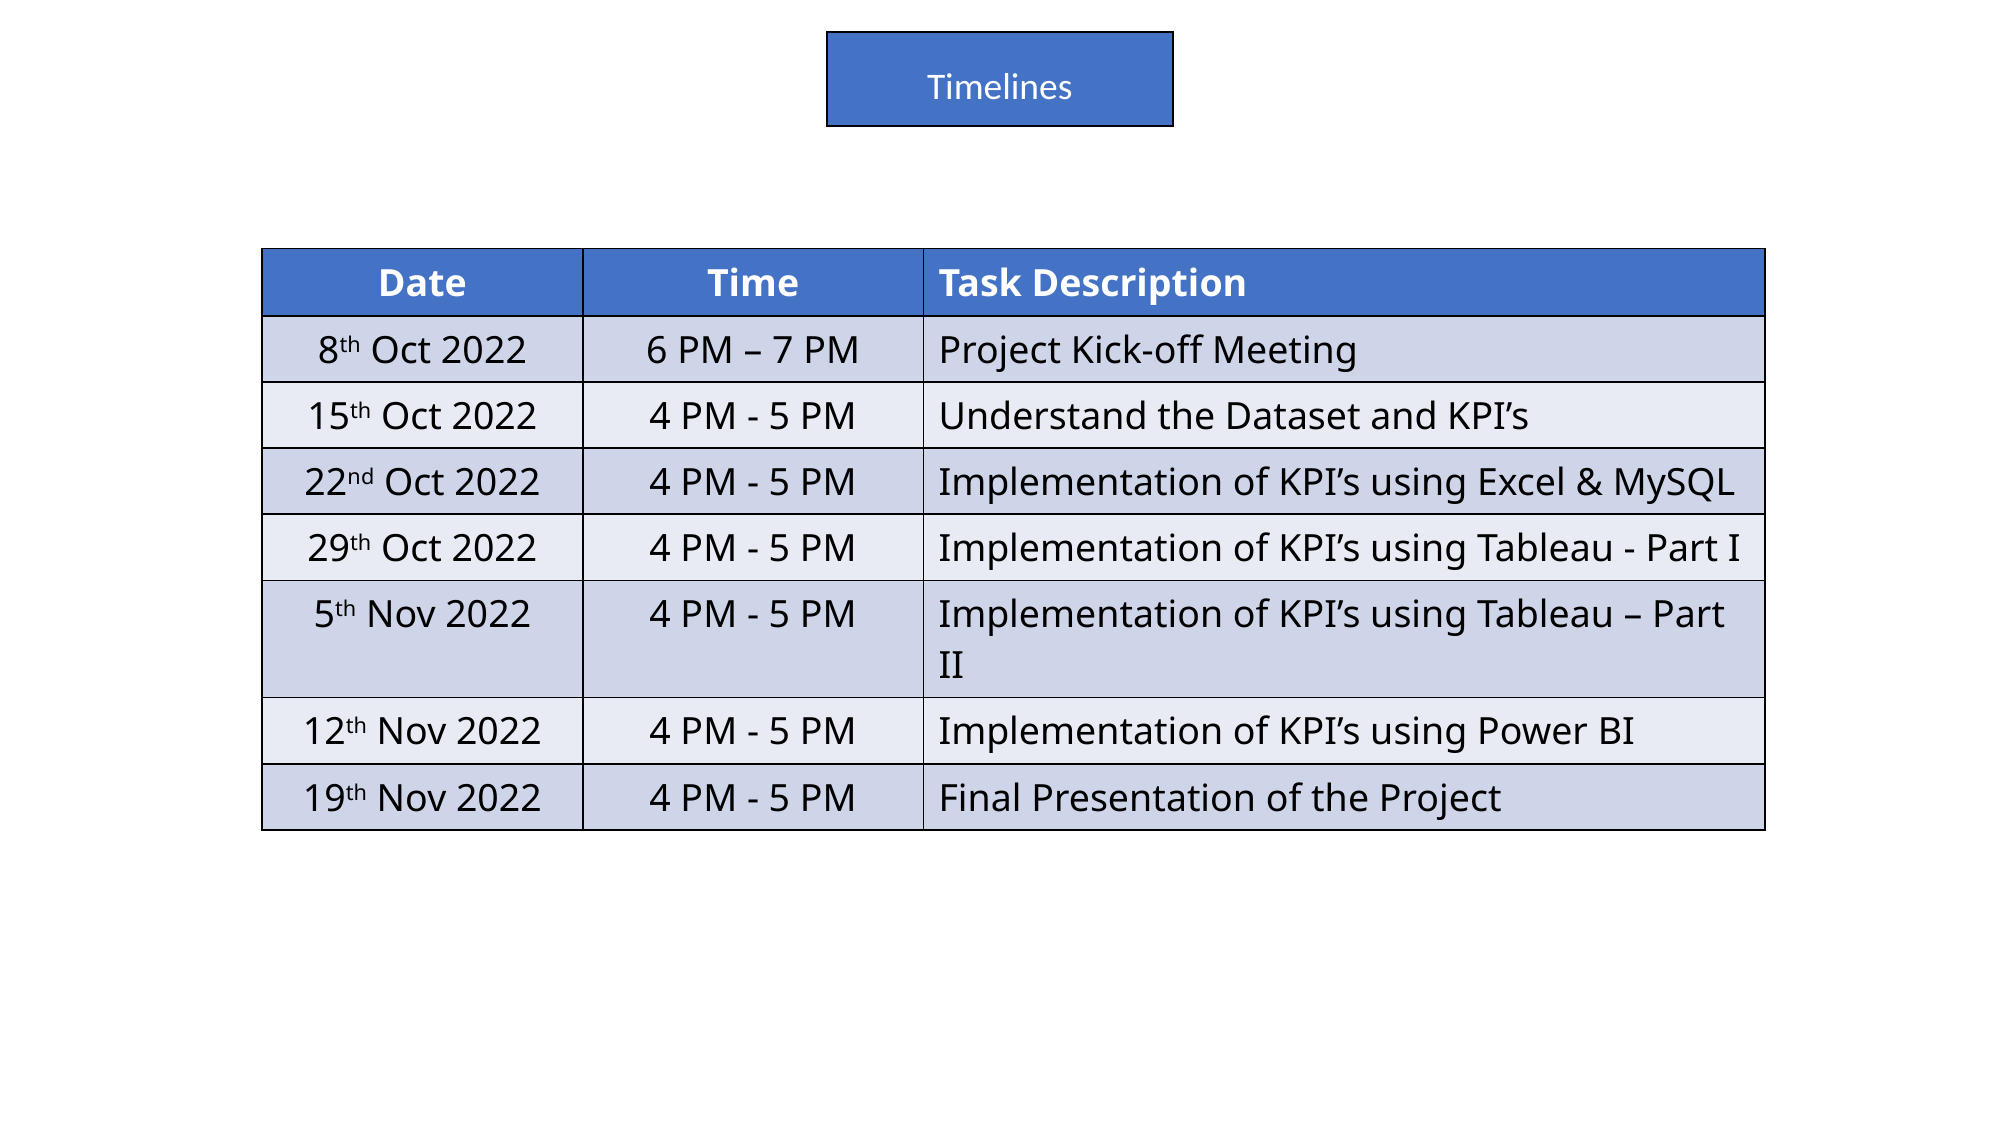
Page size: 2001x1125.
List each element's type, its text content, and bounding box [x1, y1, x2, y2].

table_cell 22nd Oct 2022 [263, 449, 582, 513]
table_cell 4 PM - 5 PM [584, 449, 923, 513]
table_cell 6 PM – 7 PM [584, 317, 923, 381]
table_cell 19th Nov 2022 [263, 765, 582, 829]
text_box Timelines [826, 31, 1174, 127]
table_cell Understand the Dataset and KPI’s [924, 383, 1764, 447]
table_cell Implementation of KPI’s using Tableau – Part II [924, 581, 1764, 697]
table_cell 15th Oct 2022 [263, 383, 582, 447]
table_cell 8th Oct 2022 [263, 317, 582, 381]
table_cell Final Presentation of the Project [924, 765, 1764, 829]
table_cell Implementation of KPI’s using Excel & MySQL [924, 449, 1764, 513]
table_cell 4 PM - 5 PM [584, 581, 923, 697]
table_header Task Description [924, 249, 1764, 315]
table_cell Implementation of KPI’s using Tableau - Part I [924, 515, 1764, 580]
table_cell 5th Nov 2022 [263, 581, 582, 697]
table_cell 4 PM - 5 PM [584, 698, 923, 763]
table_cell 12th Nov 2022 [263, 698, 582, 763]
table_header Date [263, 249, 582, 315]
table_cell 4 PM - 5 PM [584, 383, 923, 447]
table_cell 29th Oct 2022 [263, 515, 582, 580]
table_cell 4 PM - 5 PM [584, 765, 923, 829]
table_cell Project Kick-off Meeting [924, 317, 1764, 381]
table_cell 4 PM - 5 PM [584, 515, 923, 580]
table_cell Implementation of KPI’s using Power BI [924, 698, 1764, 763]
table_header Time [584, 249, 923, 315]
